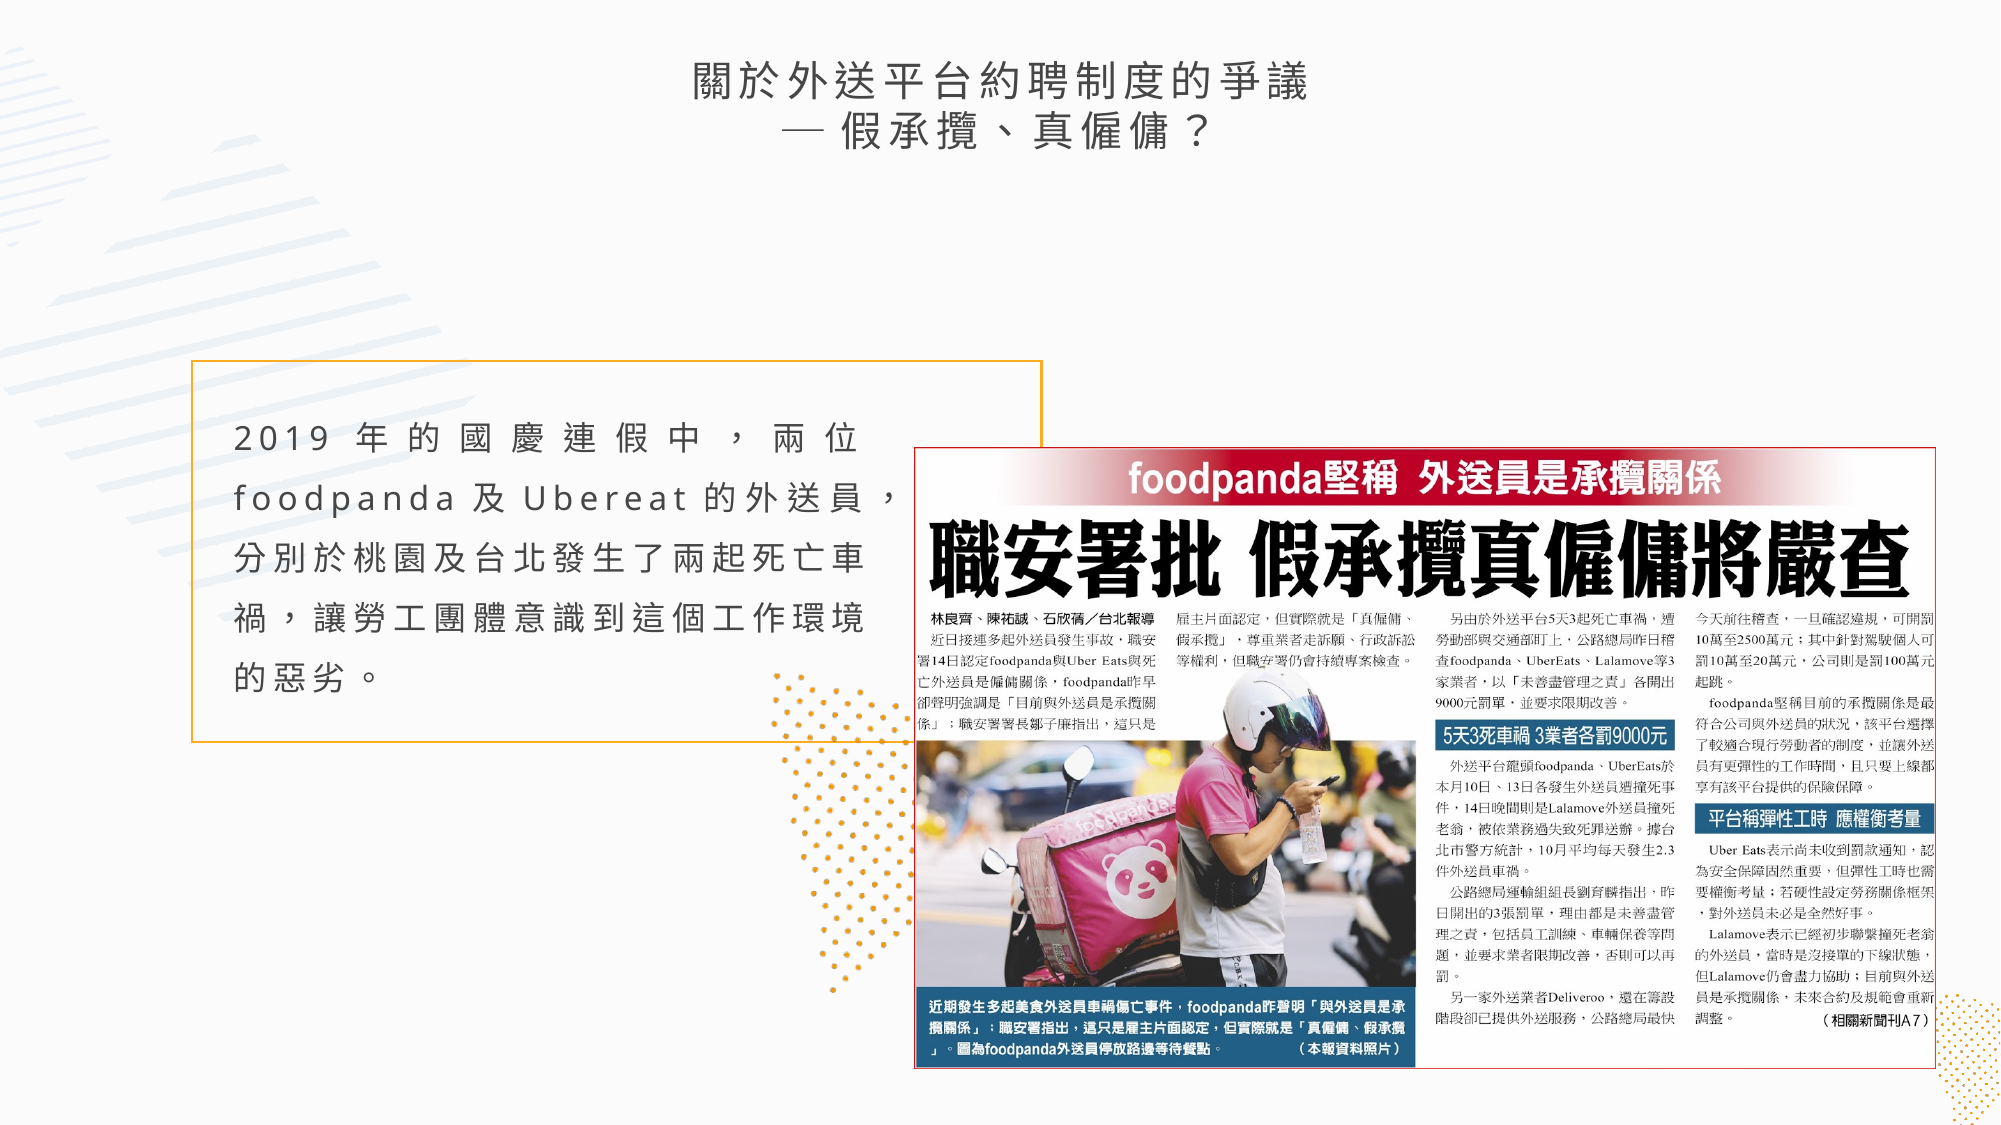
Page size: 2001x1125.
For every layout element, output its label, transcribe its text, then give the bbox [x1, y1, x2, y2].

text_box [508, 360, 1043, 447]
picture [719, 447, 2001, 1125]
picture [0, 29, 508, 622]
text_box 關於外送平台約聘制度的爭議 ─假承攬、真僱傭？ [594, 47, 1406, 163]
text_box 2019年的國慶連假中，兩位foodpanda及Ubereat的外送員，分別於桃園及台北發生了兩起死亡車禍，讓勞工團體意識到這個工作環境的惡劣。 [219, 389, 888, 704]
